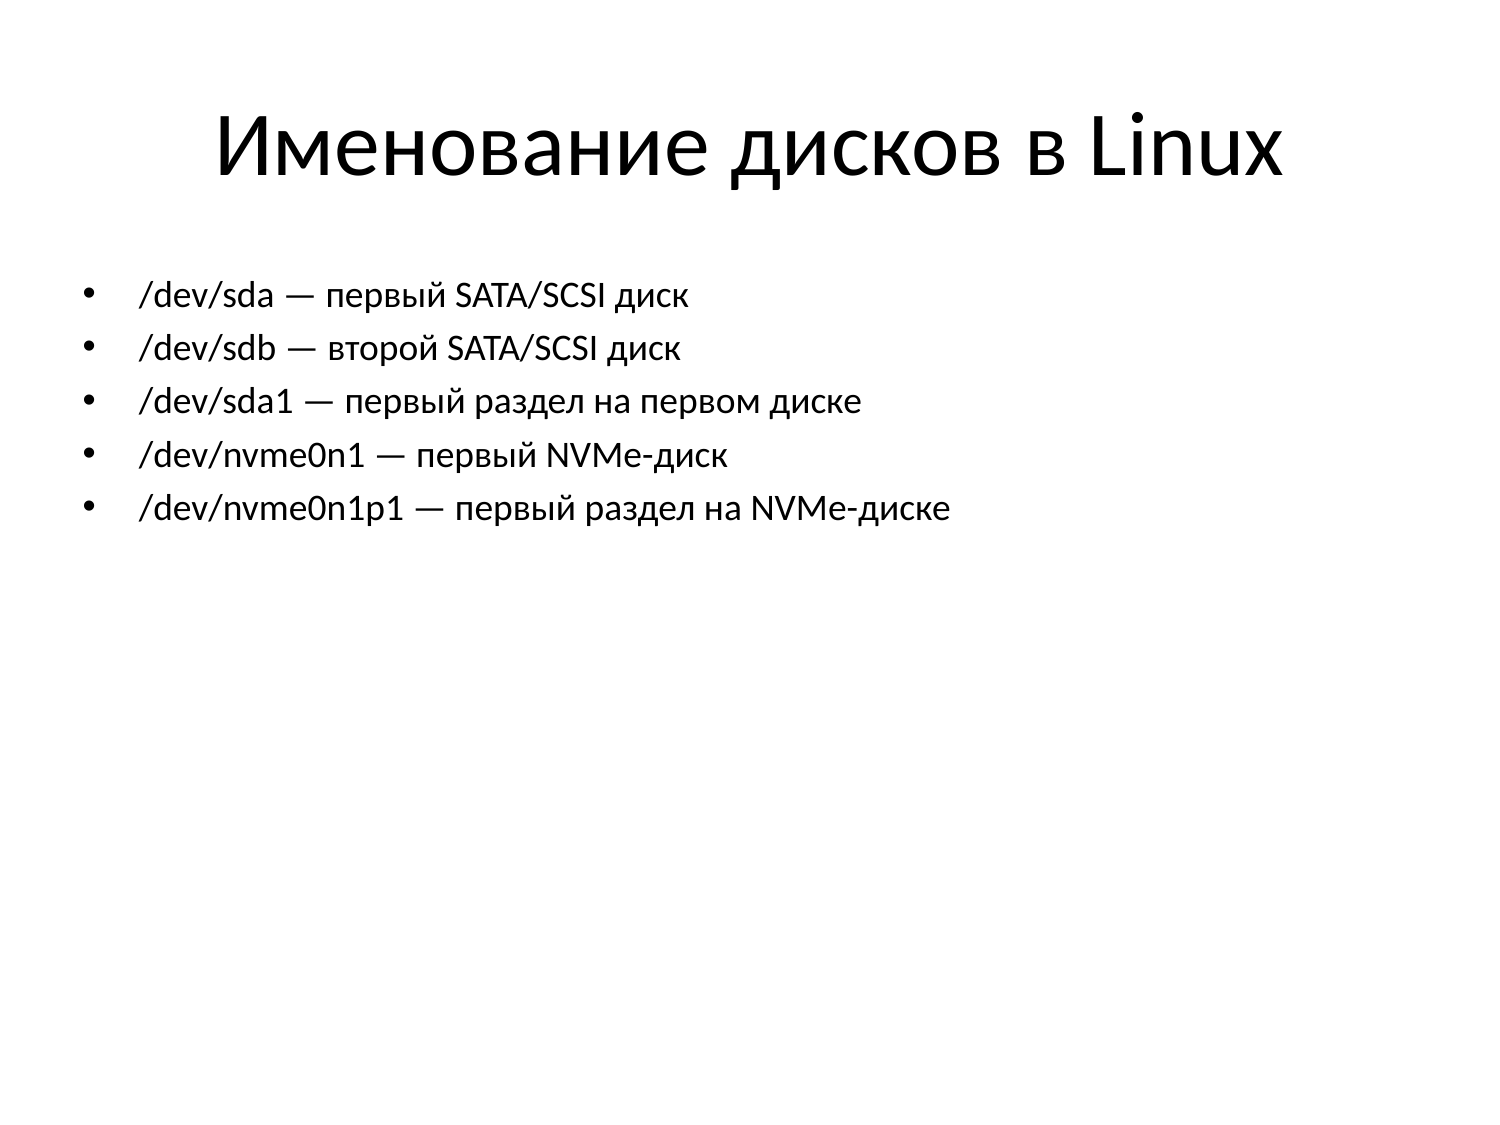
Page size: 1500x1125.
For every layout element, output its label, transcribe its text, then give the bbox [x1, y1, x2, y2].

list /dev/sda — первый SATA/SCSI диск /dev/sdb — второй SATA/SCSI диск /dev/sda1 — первый раздел на первом диске /dev/nvme0n1 — первый NVMe-диск /dev/nvme0n1p1 — первый раздел на NVMe-диске [74, 261, 1426, 1006]
title Именование дисков в Linux [74, 44, 1426, 234]
